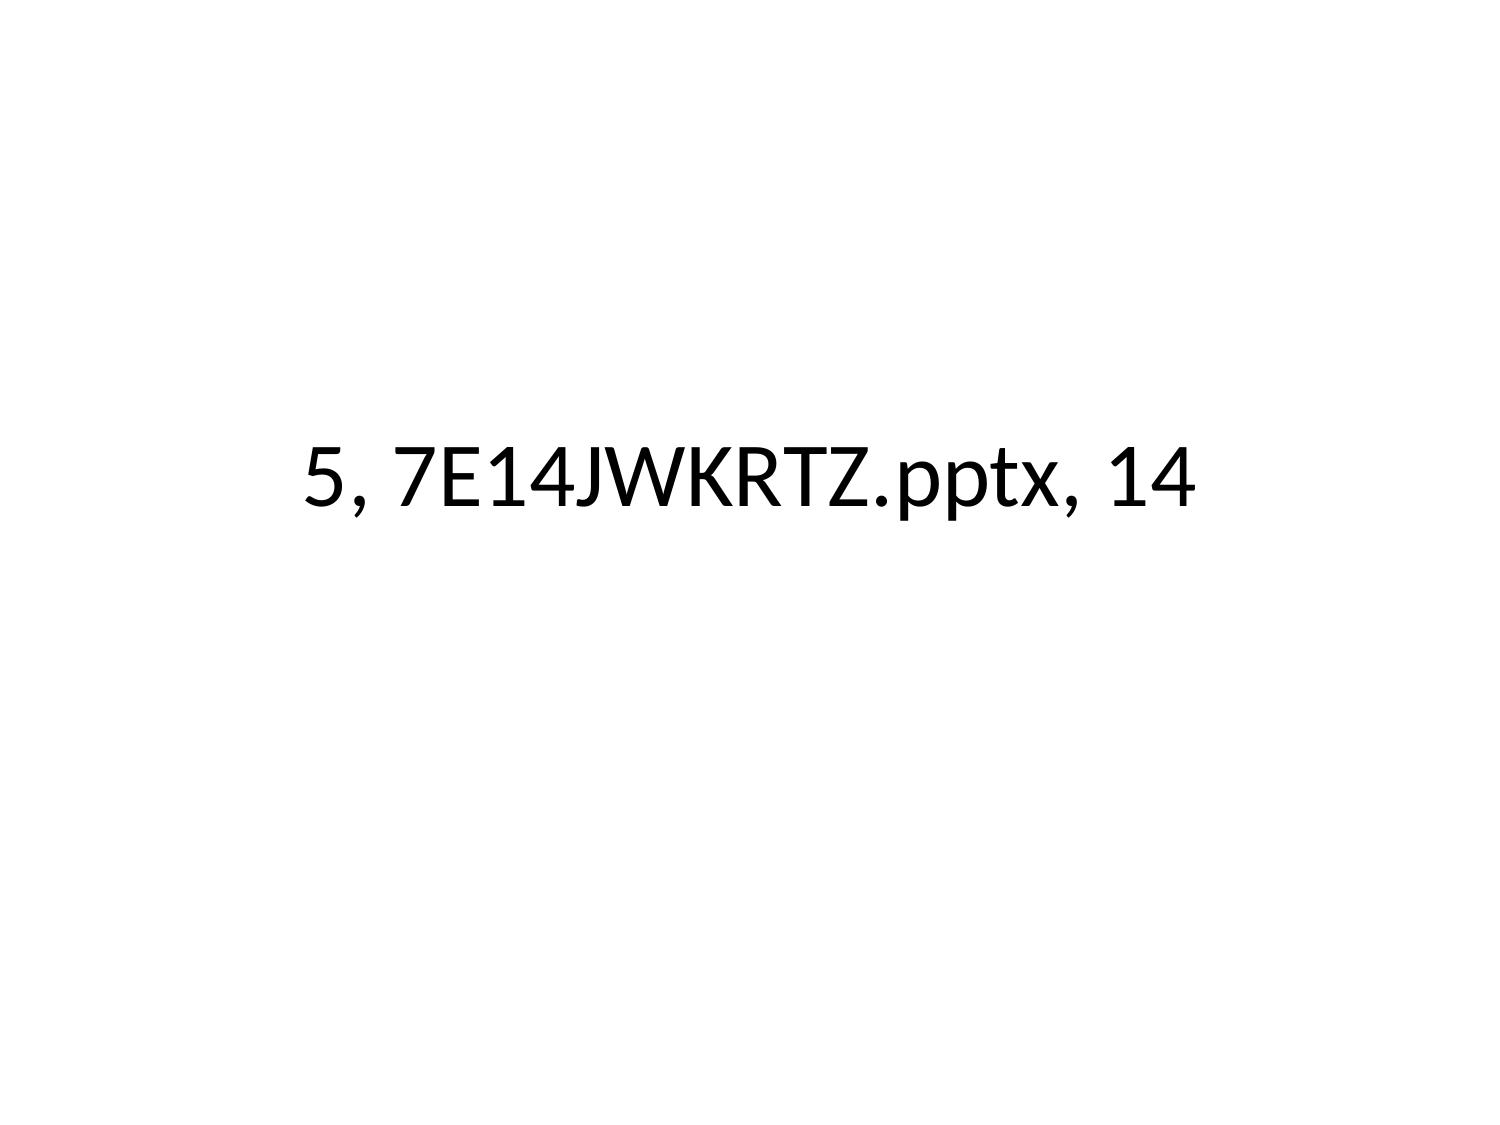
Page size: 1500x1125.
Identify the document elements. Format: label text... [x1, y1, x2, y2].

title 5, 7E14JWKRTZ.pptx, 14 [112, 349, 1388, 591]
